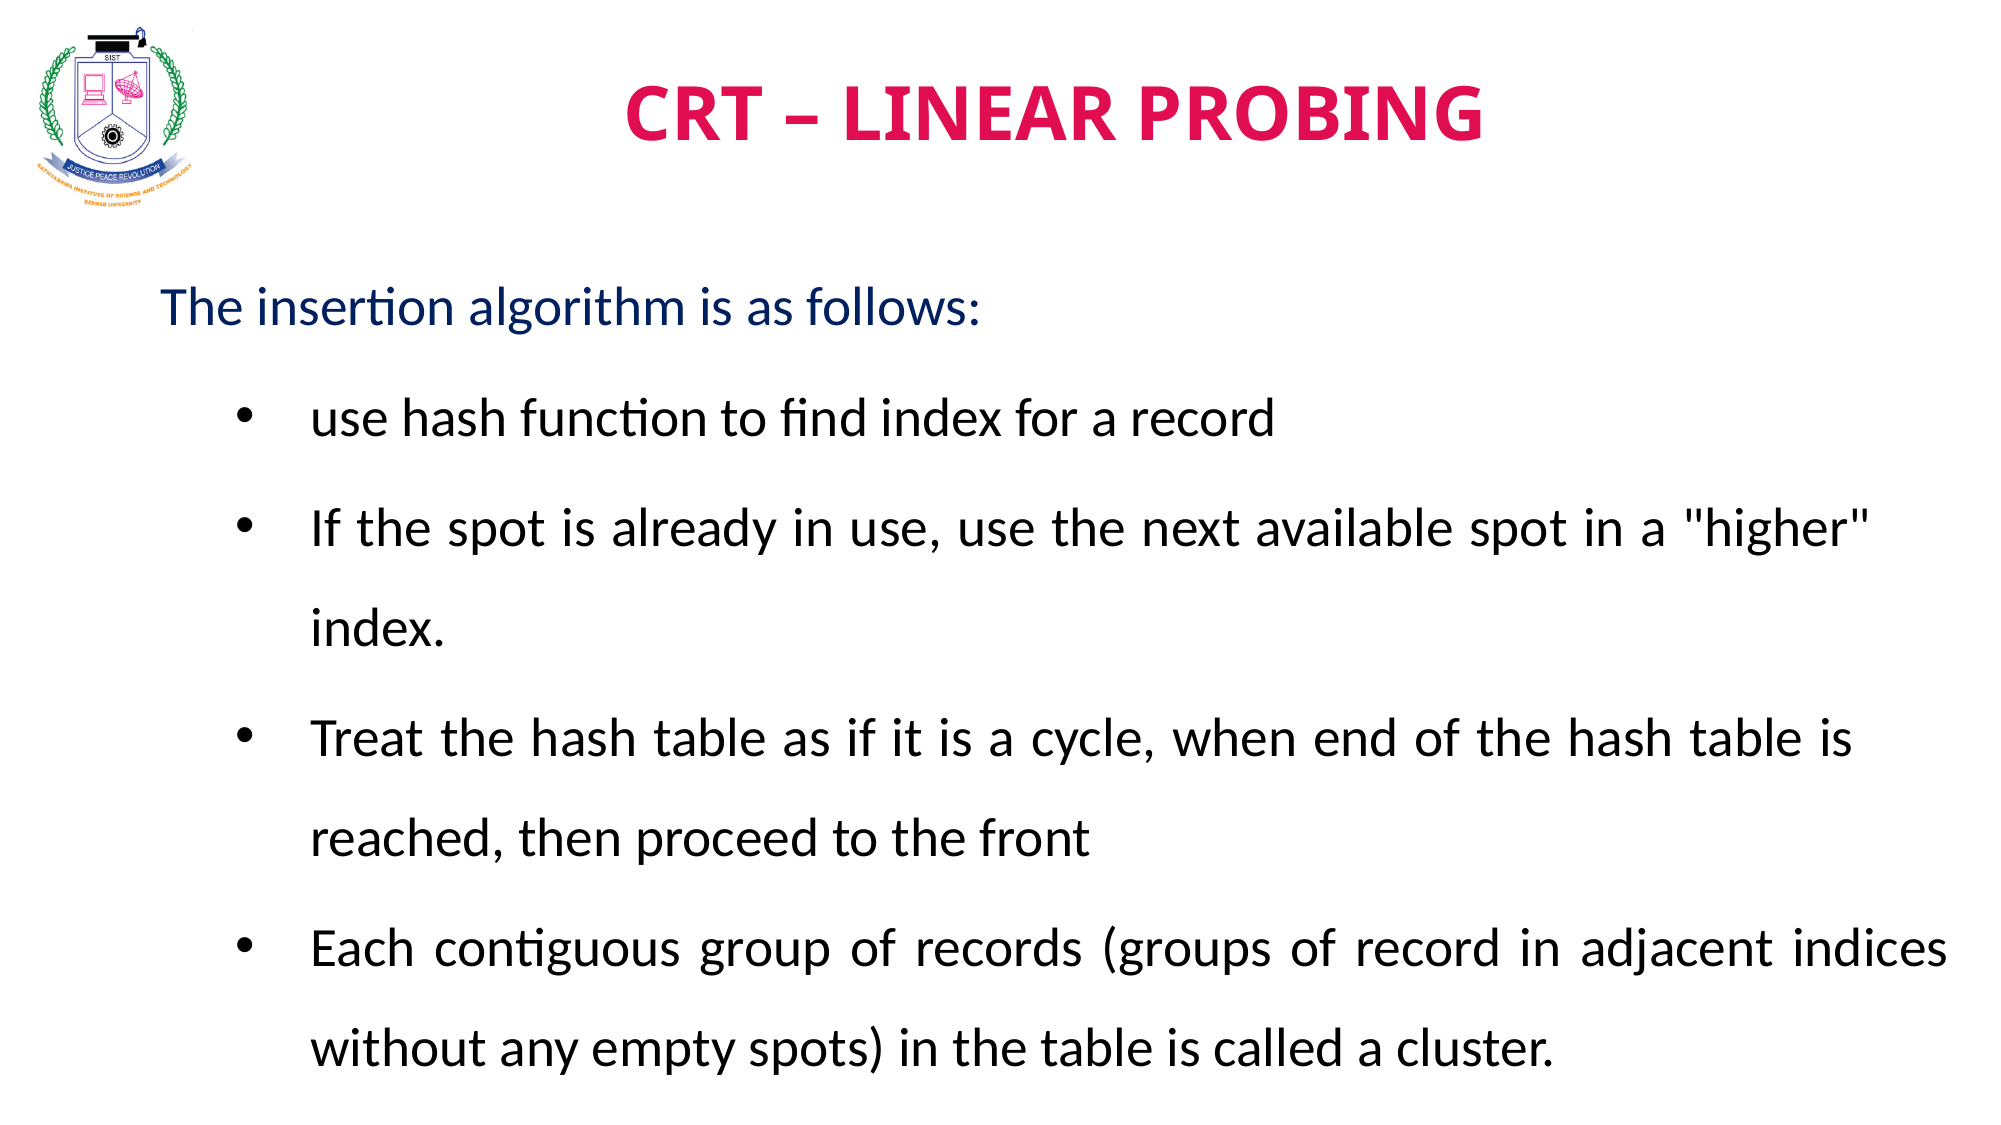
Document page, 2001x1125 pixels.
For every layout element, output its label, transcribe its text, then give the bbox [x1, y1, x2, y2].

picture [25, 22, 193, 213]
text_box CRT – LINEAR PROBING [321, 58, 1791, 164]
list The insertion algorithm is as follows: use hash function to find index for a record If the spot is already in use, use the next available spot in a "higher" index. Treat the hash table as if it is a cycle, when end of the hash table is reached, then proceed to the front Each contiguous group of records (groups of record in adjacent indices without any empty spots) in the table is called a cluster. [145, 229, 1967, 1125]
